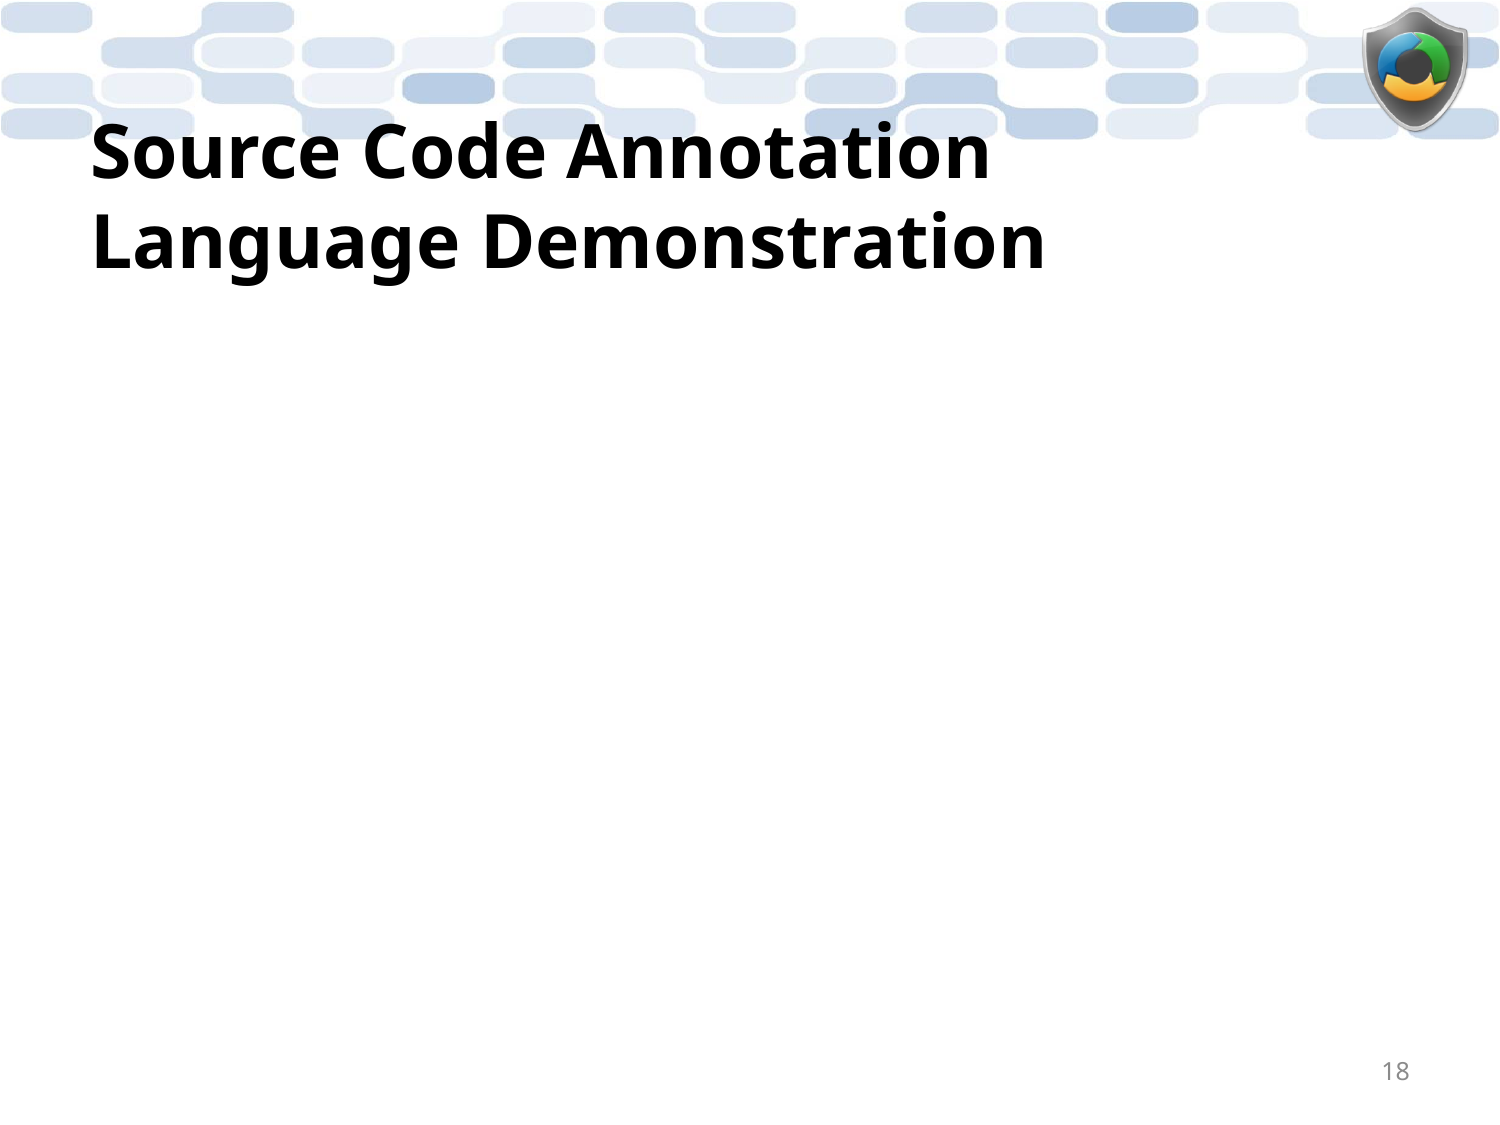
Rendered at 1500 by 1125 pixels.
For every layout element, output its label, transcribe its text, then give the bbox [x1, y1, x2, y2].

picture [0, 0, 1500, 140]
title Source Code Annotation Language Demonstration [75, 137, 1425, 250]
slide_number 18 [1074, 1042, 1425, 1103]
